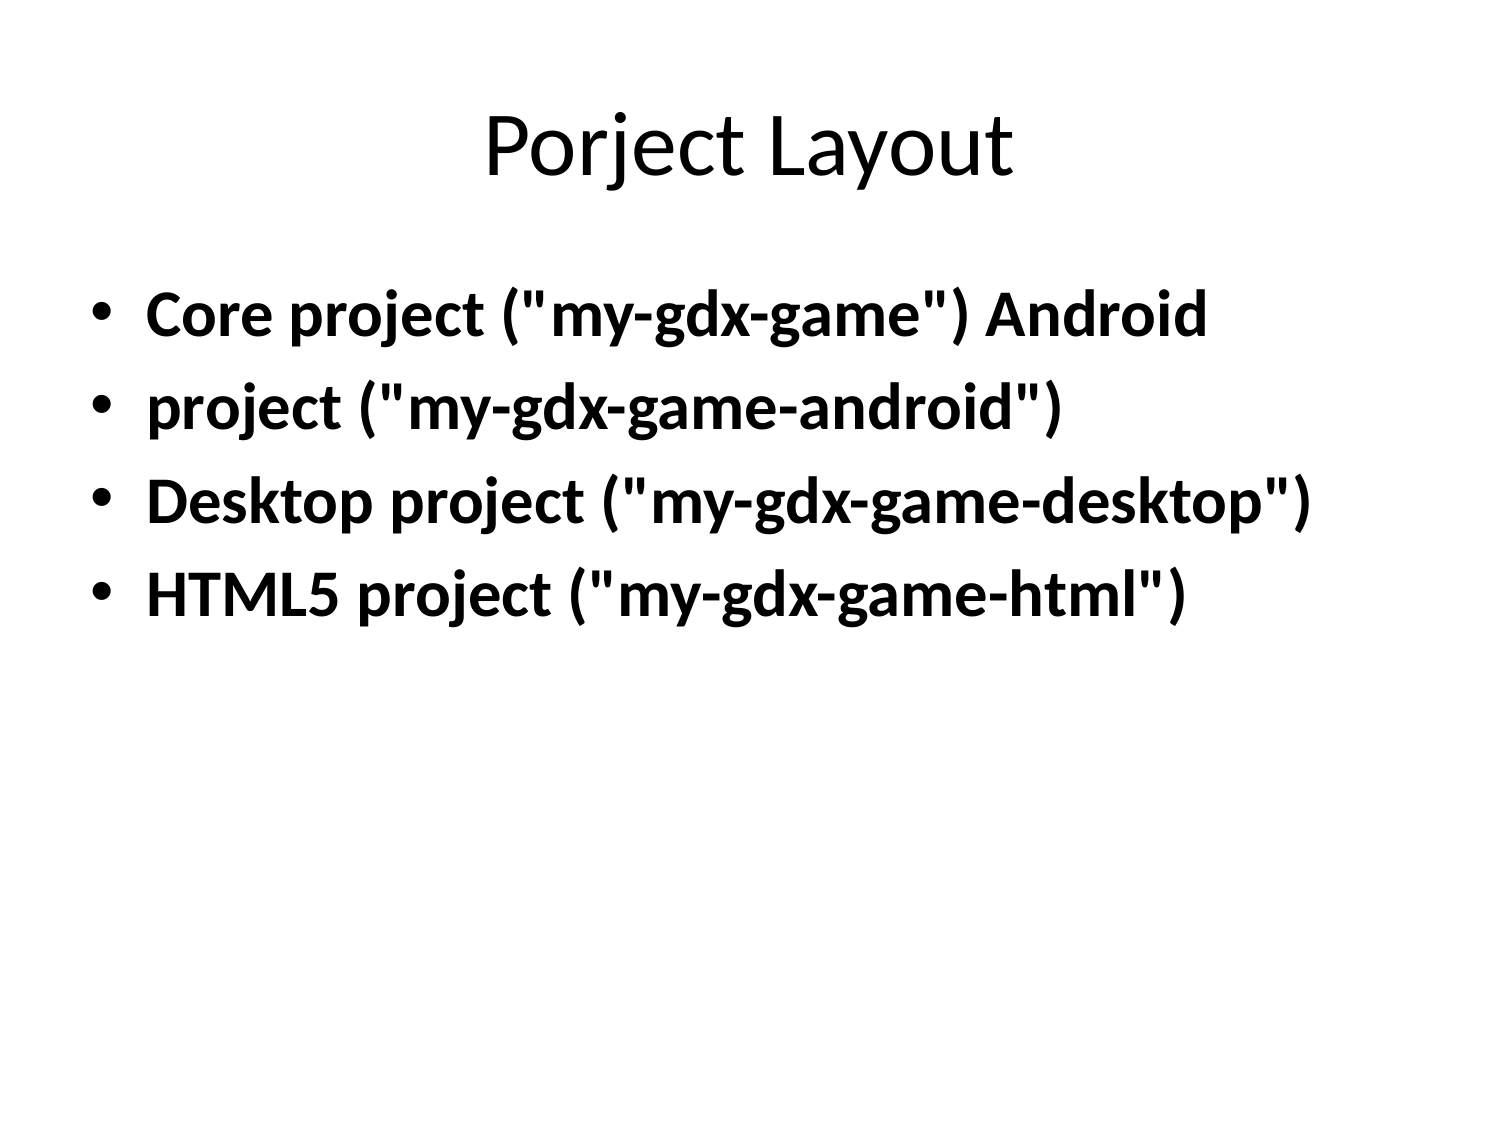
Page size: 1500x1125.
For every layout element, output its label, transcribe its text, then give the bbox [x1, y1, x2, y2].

title Porject Layout [75, 45, 1425, 233]
list Core project ("my-gdx-game") Android project ("my-gdx-game-android") Desktop project ("my-gdx-game-desktop") HTML5 project ("my-gdx-game-html") [75, 262, 1425, 1005]
